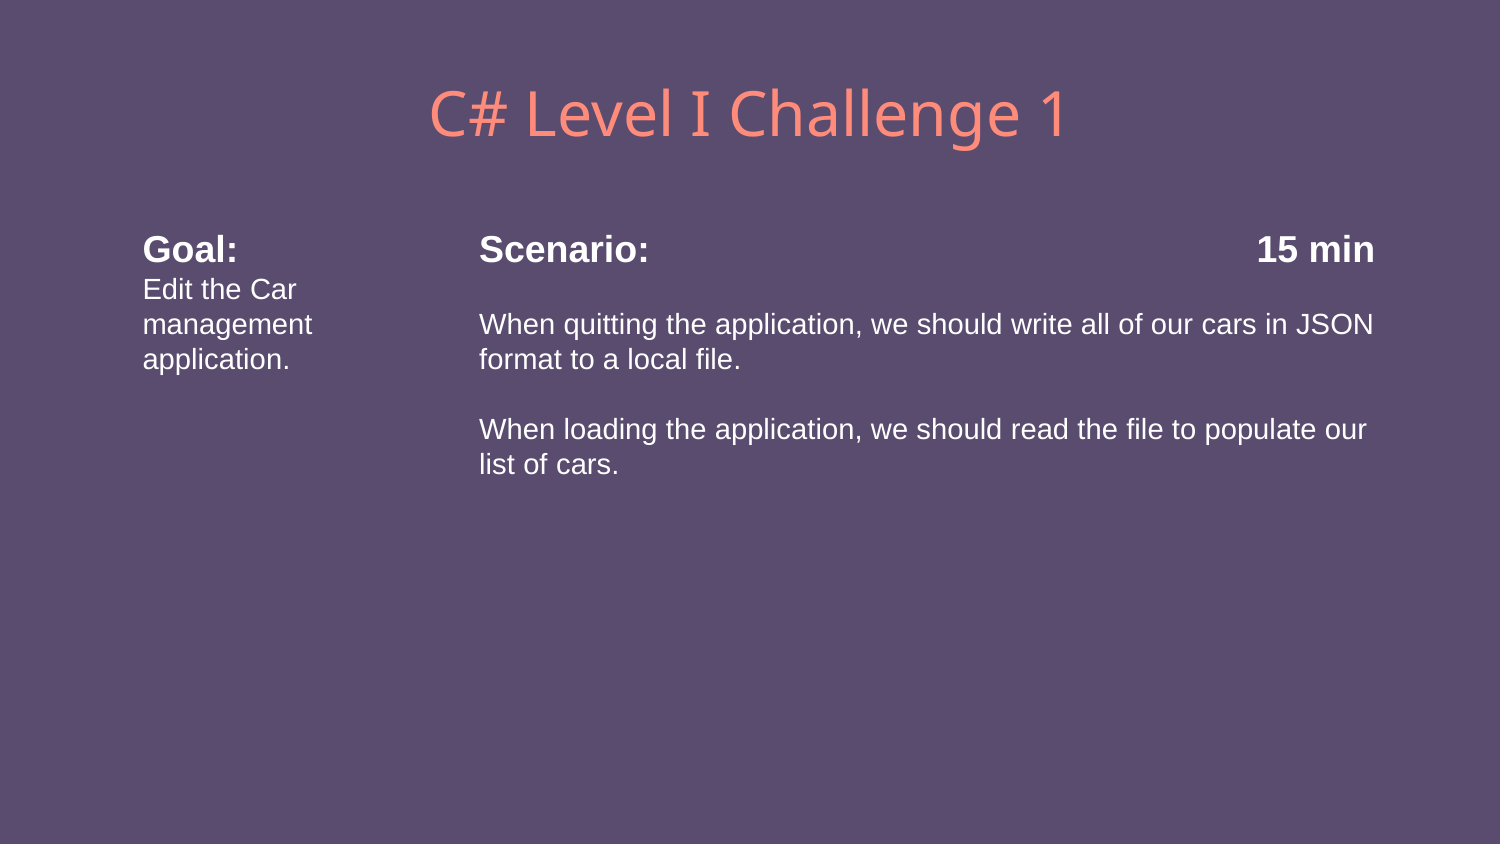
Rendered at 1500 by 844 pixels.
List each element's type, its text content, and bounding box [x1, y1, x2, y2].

text_box Goal: Edit the Car management application. [127, 217, 454, 383]
text_box Scenario: 15 min When quitting the application, we should write all of our cars in JSON format to a local file. When loading the application, we should read the file to populate our list of cars. [464, 217, 1410, 488]
title C# Level I Challenge 1 [116, 58, 1387, 153]
